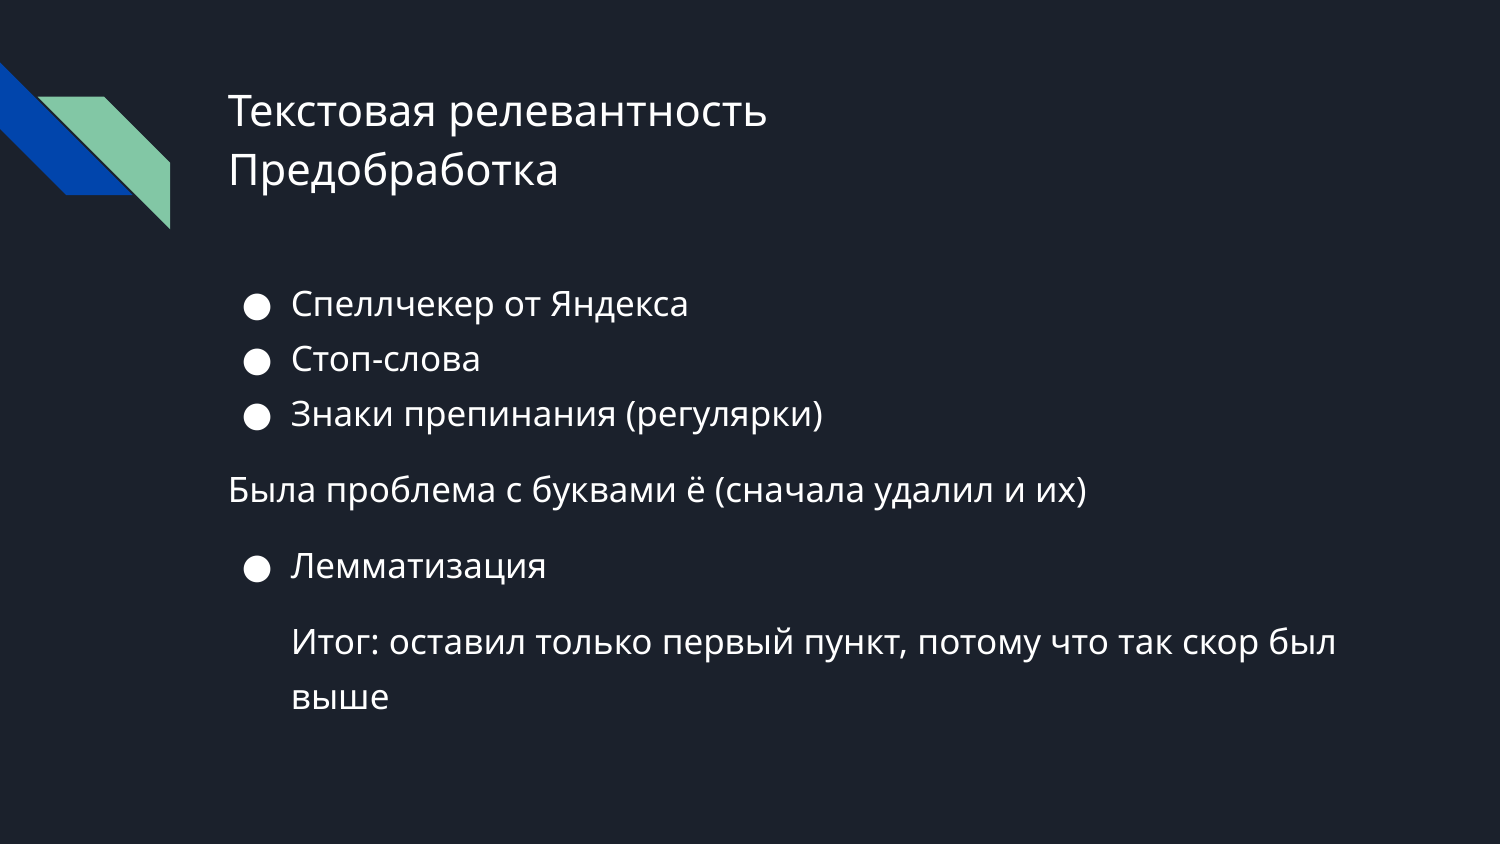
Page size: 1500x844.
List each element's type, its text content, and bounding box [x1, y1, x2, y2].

list Спеллчекер от Яндекса Стоп-слова Знаки препинания (регулярки) Была проблема с буквами ё (сначала удалил и их) Лемматизация Итог: оставил только первый пункт, потому что так скор был выше [212, 257, 1368, 735]
title Текстовая релевантность Предобработка [212, 64, 1368, 215]
